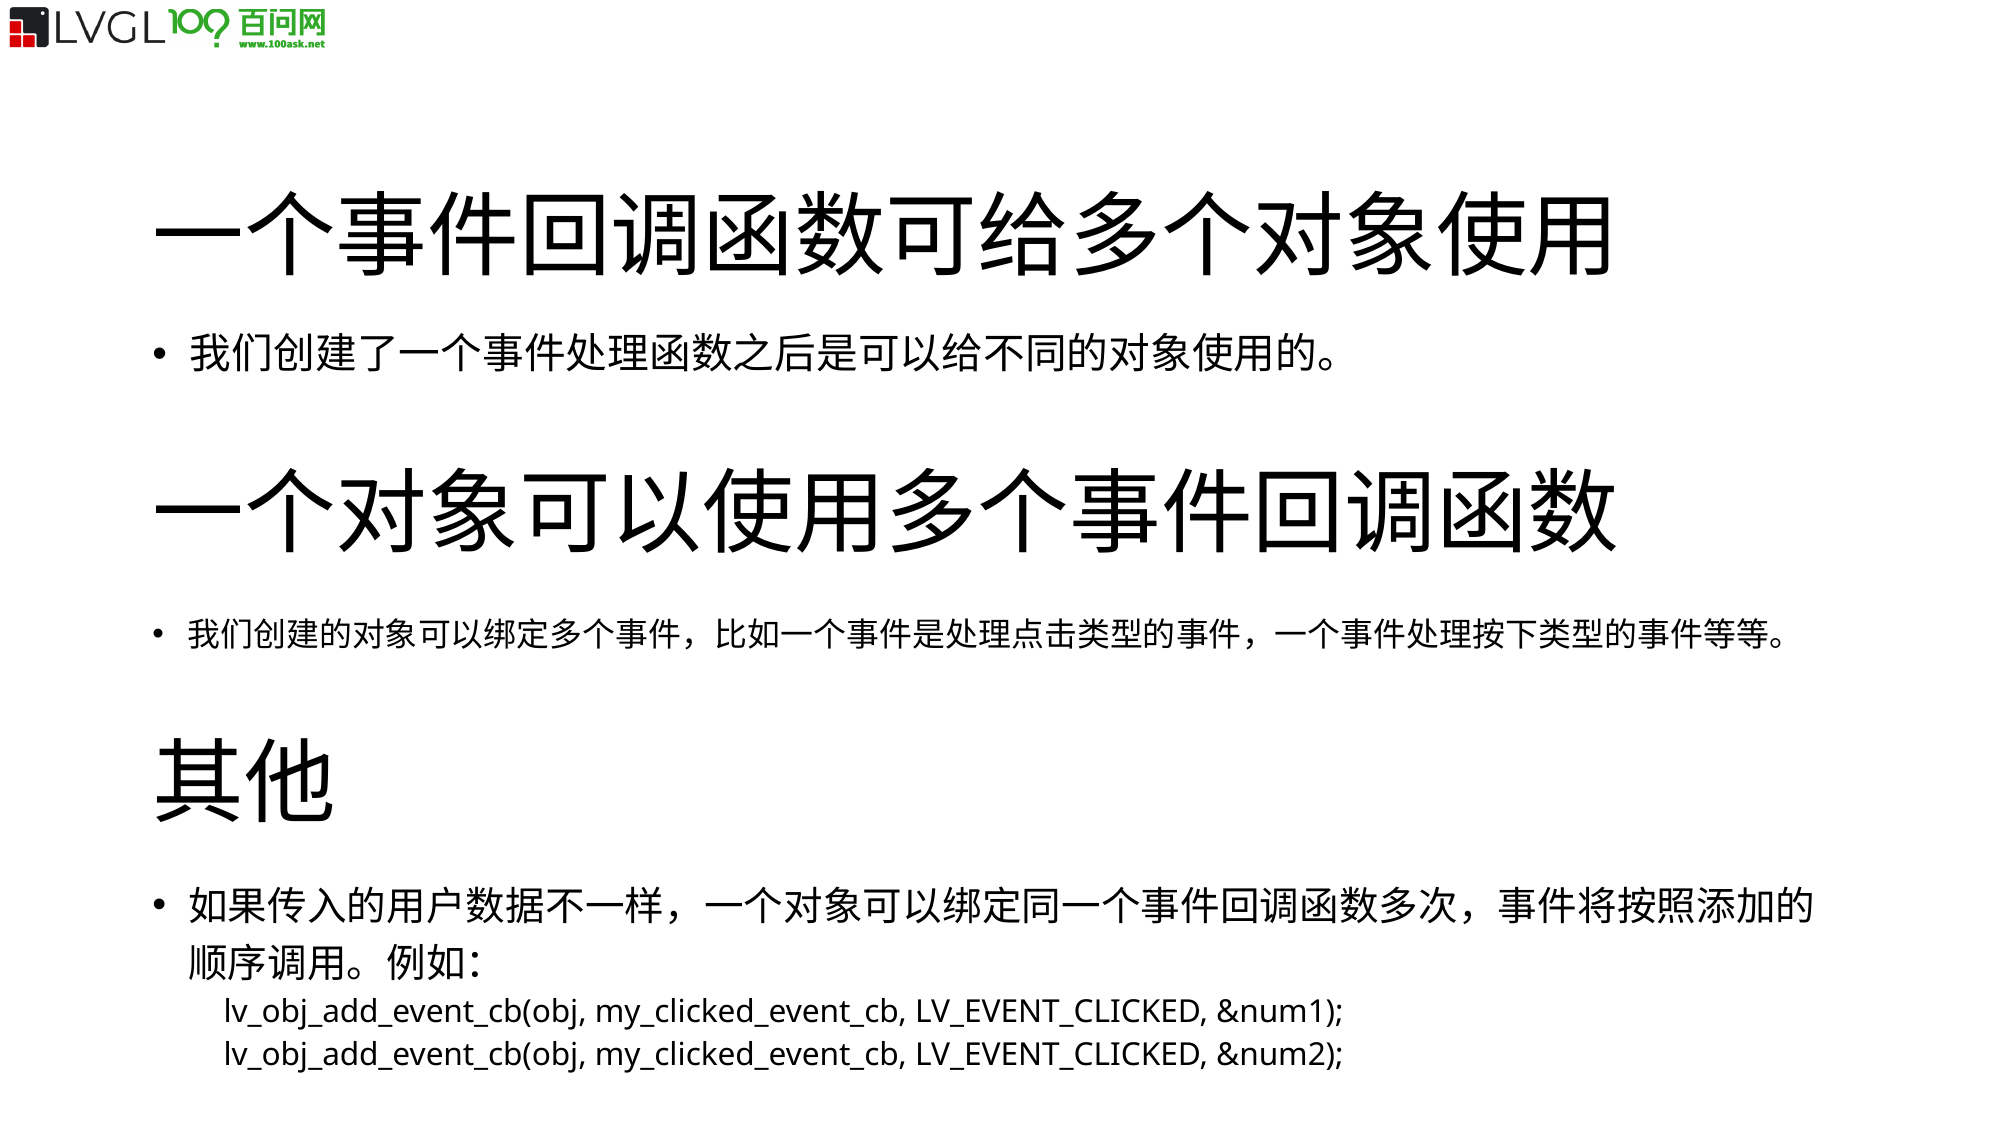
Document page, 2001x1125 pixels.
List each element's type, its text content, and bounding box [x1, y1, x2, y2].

text_box 一个事件回调函数可给多个对象使用 [137, 129, 1863, 325]
picture [8, 3, 166, 54]
text_box 一个对象可以使用多个事件回调函数 [137, 407, 1863, 597]
text_box 如果传入的用户数据不一样，一个对象可以绑定同一个事件回调函数多次，事件将按照添加的顺序调用。例如： lv_obj_add_event_cb(obj, my_clicked_event_cb, LV_EVENT_CLICKED, &num1); lv_obj_add_event_cb(obj, my_clicked_event_cb, LV_EVENT_CLICKED, &num2); [137, 863, 1863, 1081]
text_box 我们创建的对象可以绑定多个事件，比如一个事件是处理点击类型的事件，一个事件处理按下类型的事件等等。 [137, 597, 1962, 676]
text_box 其他 [137, 676, 1962, 895]
text_box 我们创建了一个事件处理函数之后是可以给不同的对象使用的。 [137, 325, 1863, 399]
picture [168, 9, 325, 48]
